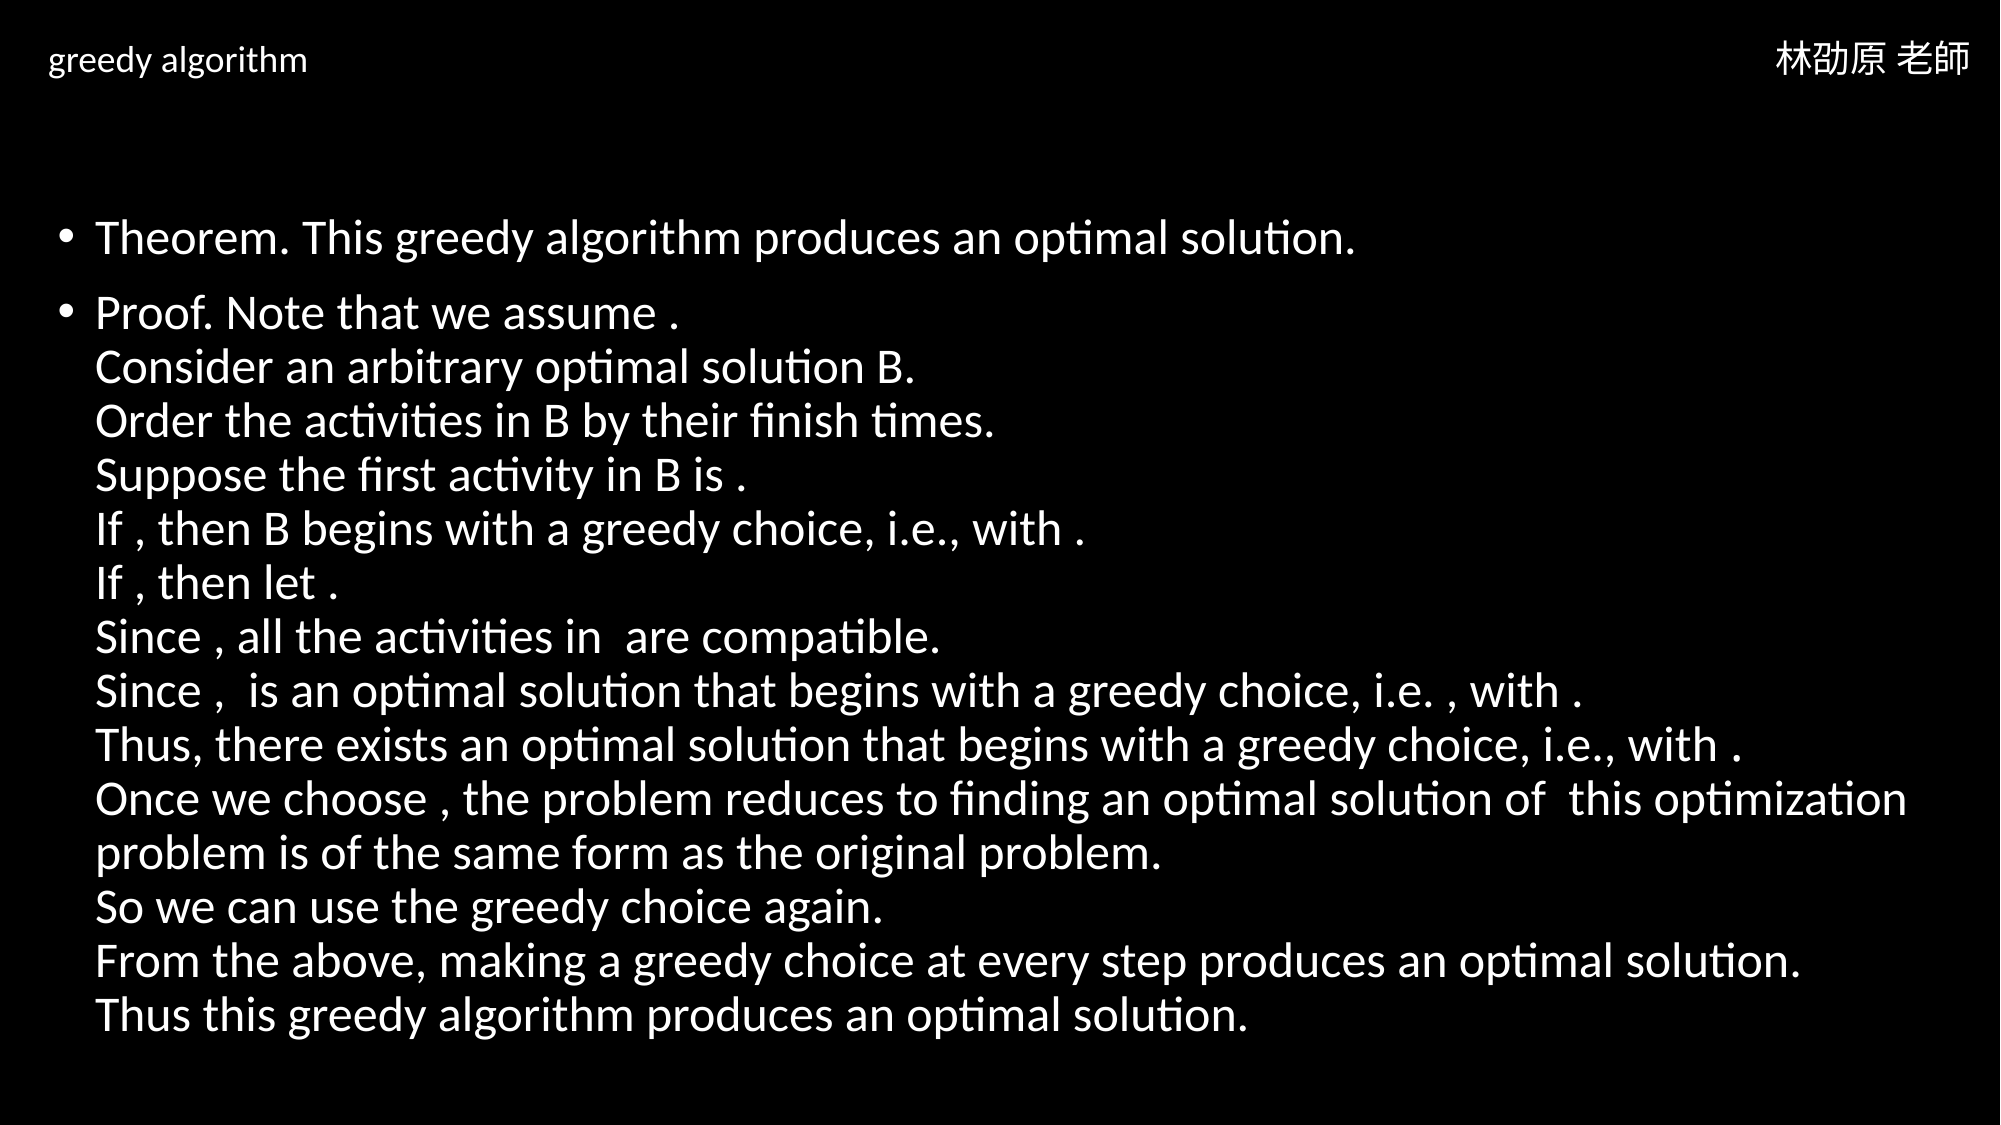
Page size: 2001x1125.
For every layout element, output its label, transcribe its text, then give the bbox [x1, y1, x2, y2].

text_box 林劭原 老師 [1760, 27, 1987, 87]
text_box greedy algorithm [33, 27, 324, 87]
